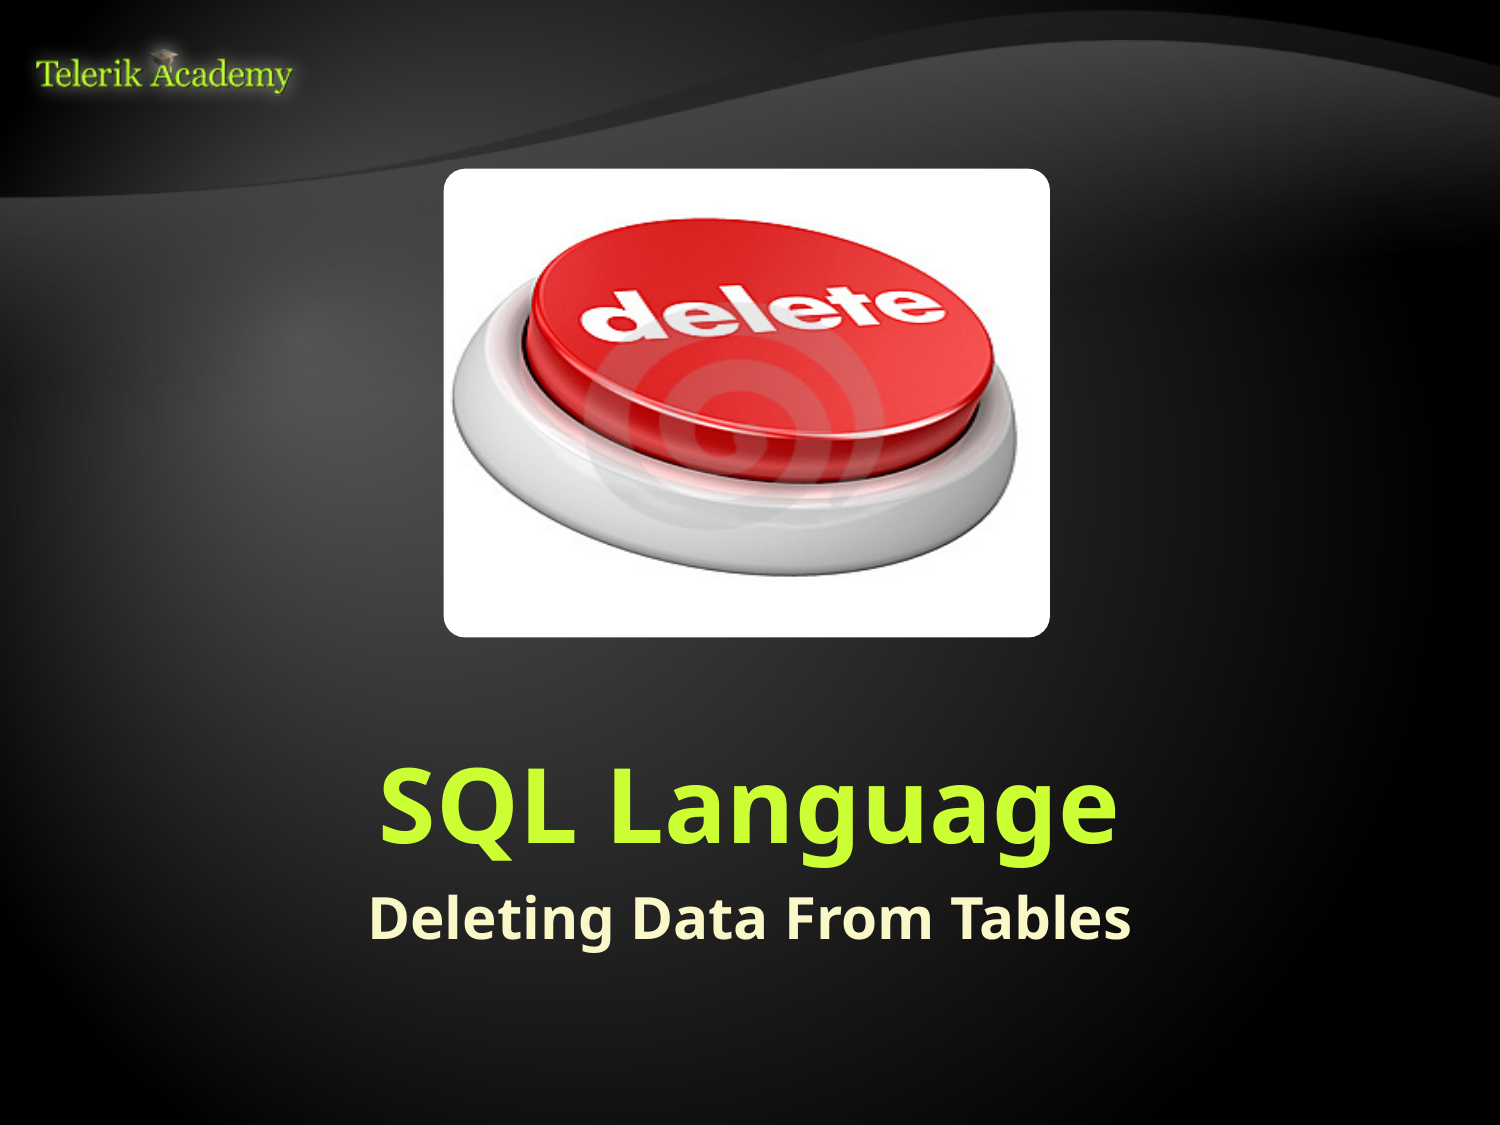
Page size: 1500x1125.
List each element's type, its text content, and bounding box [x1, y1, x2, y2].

picture [0, 0, 1500, 1125]
title SQL Language [75, 750, 1425, 863]
subtitle Deleting Data From Tables [75, 869, 1425, 963]
